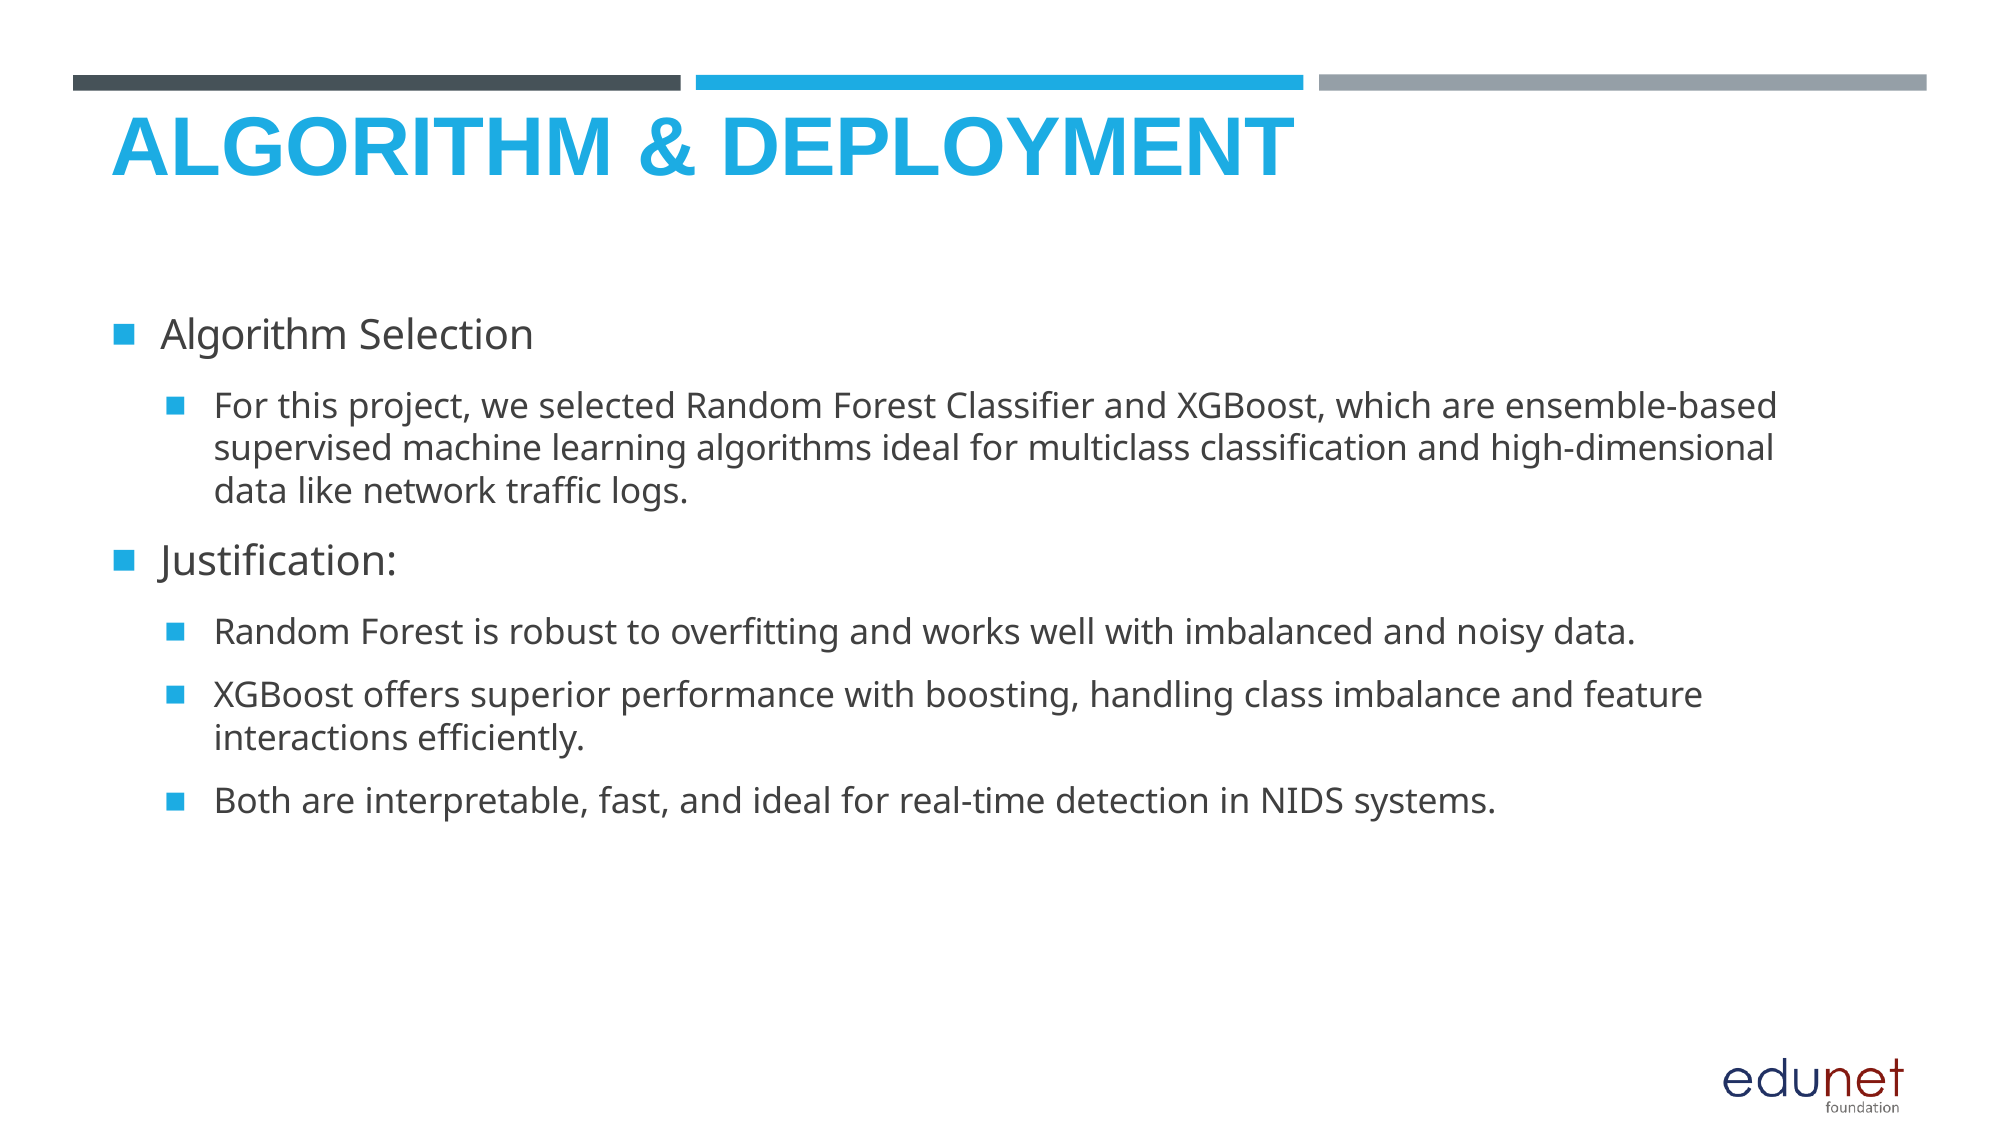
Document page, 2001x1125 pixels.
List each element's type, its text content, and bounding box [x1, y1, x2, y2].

picture [1723, 1057, 1904, 1113]
list Algorithm Selection For this project, we selected Random Forest Classifier and XGBoost, which are ensemble-based supervised machine learning algorithms ideal for multiclass classification and high-dimensional data like network traffic logs. Justification: Random Forest is robust to overfitting and works well with imbalanced and noisy data. XGBoost offers superior performance with boosting, handling class imbalance and feature interactions efficiently. Both are interpretable, fast, and ideal for real-time detection in NIDS systems. [108, 284, 1824, 946]
title ALGORITHM & DEPLOYMENT [108, 90, 1302, 281]
